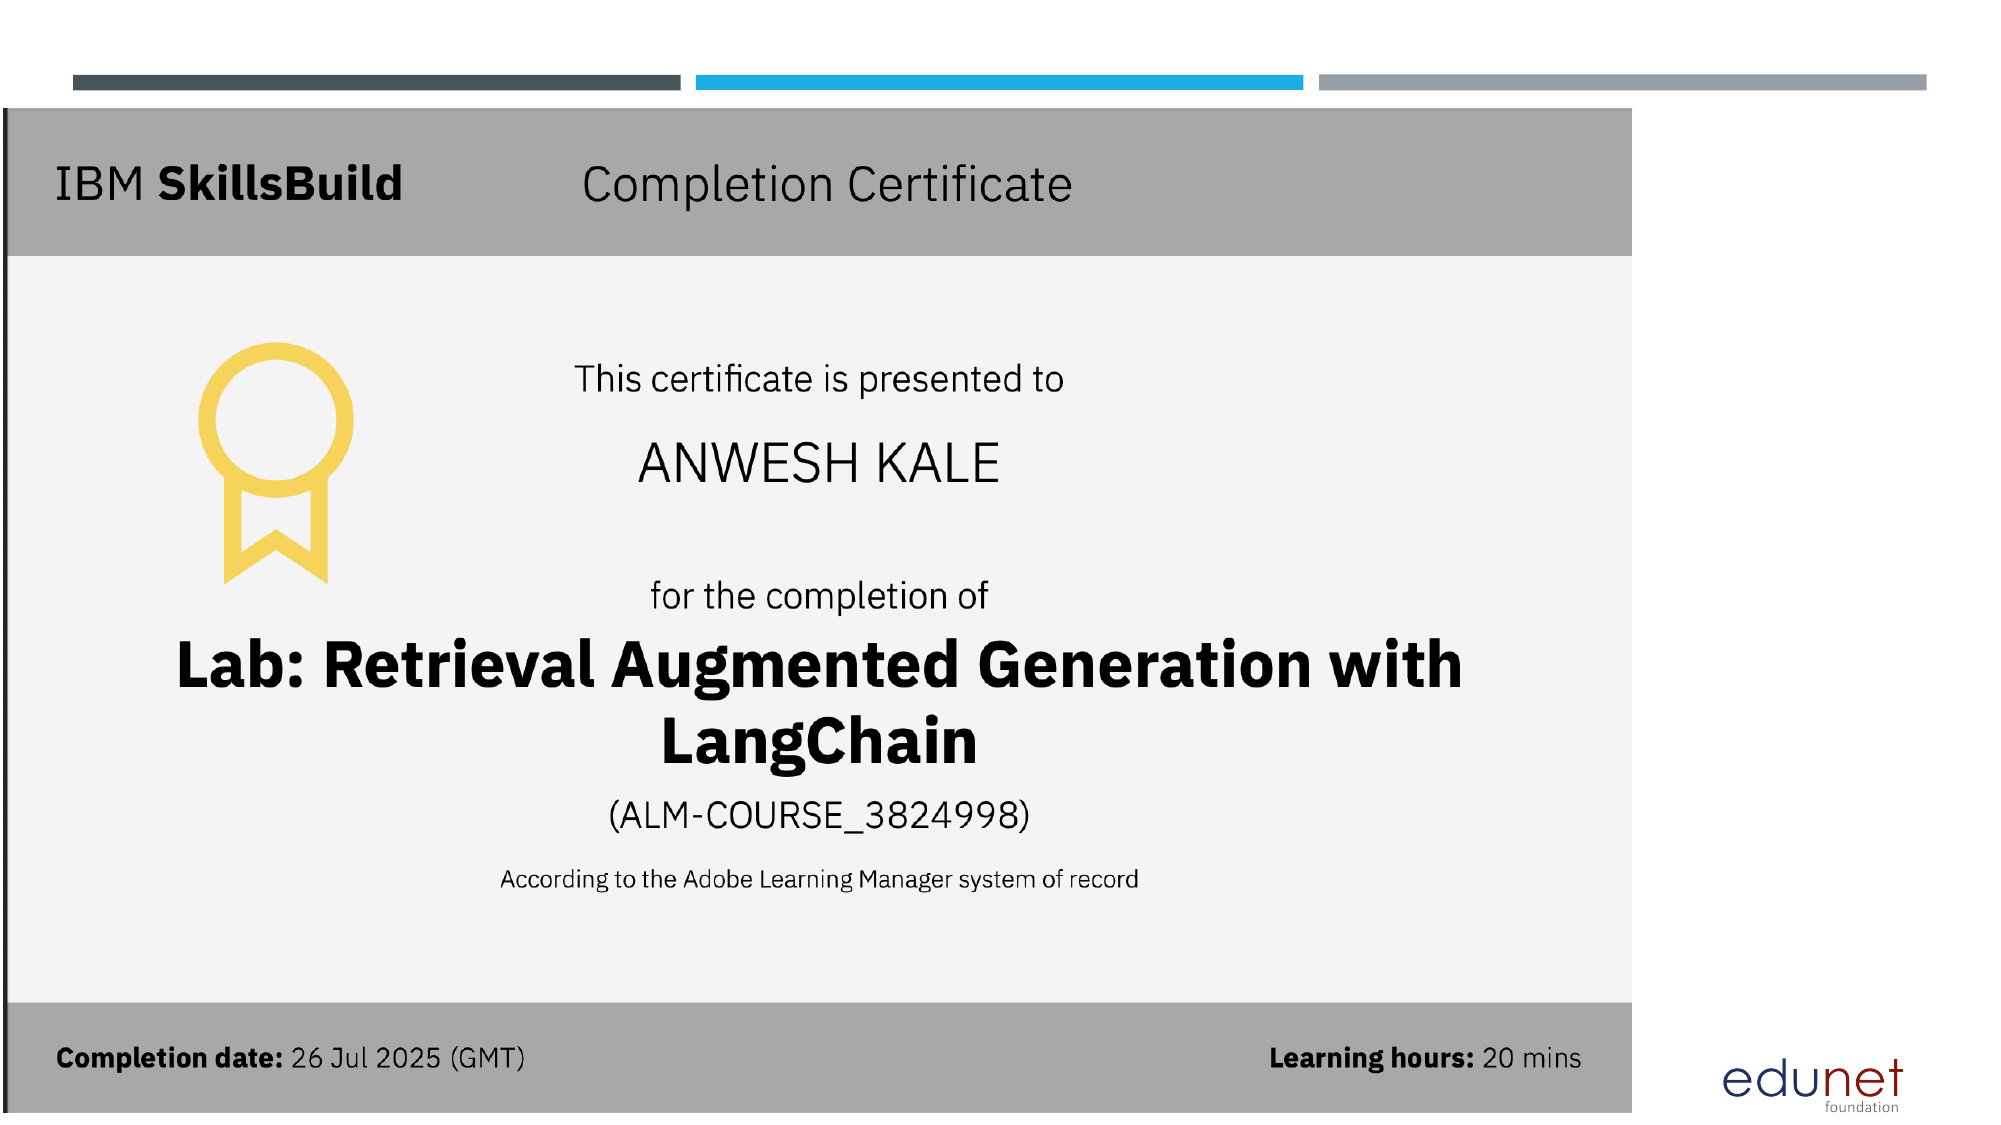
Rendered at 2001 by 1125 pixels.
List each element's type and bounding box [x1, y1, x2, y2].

picture [1719, 1056, 1905, 1116]
picture [3, 108, 1634, 1113]
